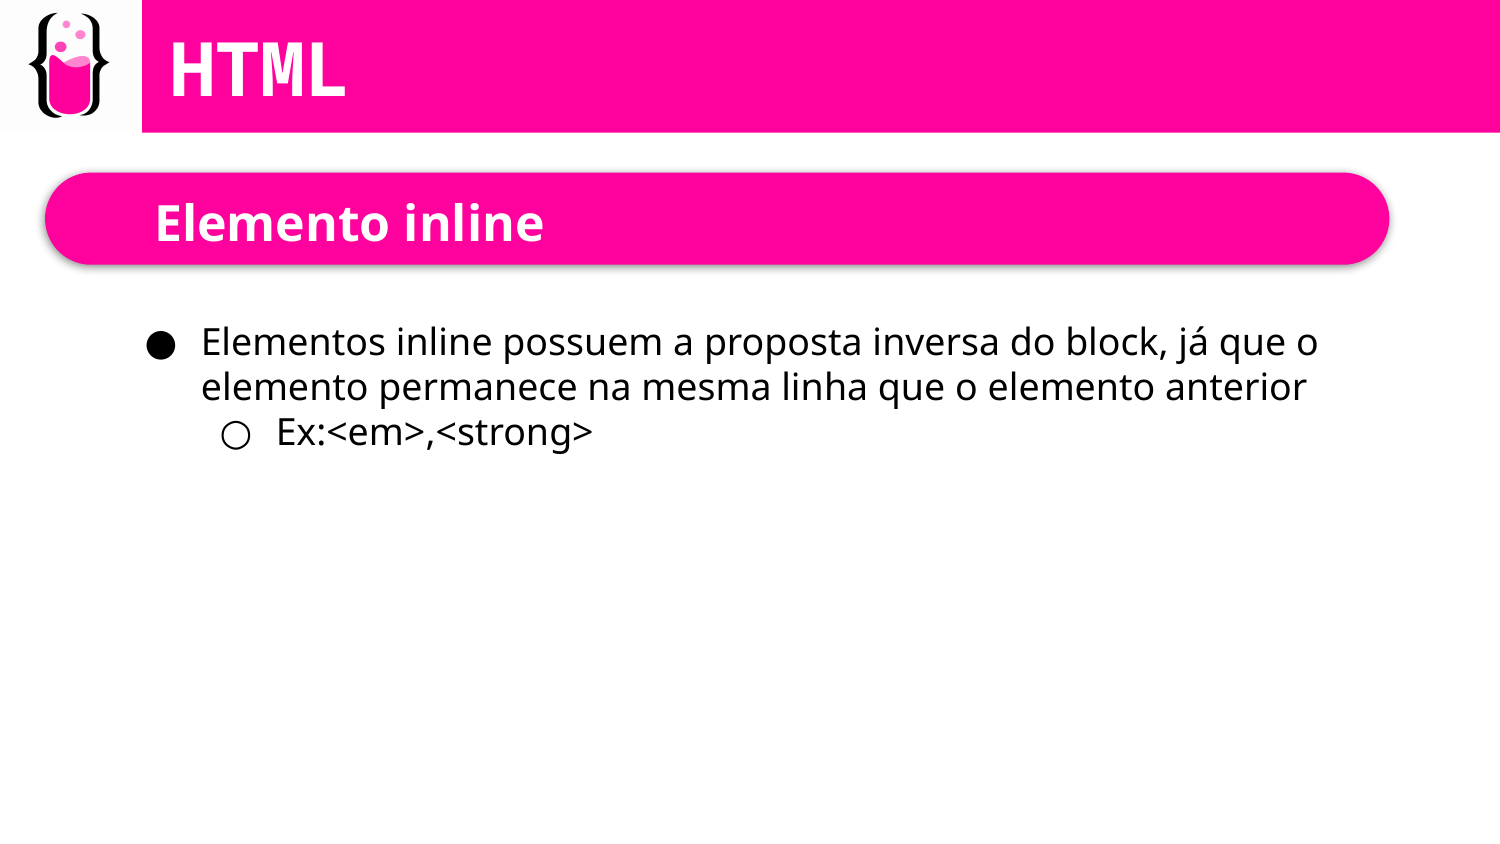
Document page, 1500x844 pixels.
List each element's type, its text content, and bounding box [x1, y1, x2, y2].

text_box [44, 170, 1390, 265]
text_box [0, 0, 1500, 133]
text_box Elementos inline possuem a proposta inversa do block, já que o elemento permanece na mesma linha que o elemento anterior Ex:<em>,<strong> [110, 303, 1456, 678]
